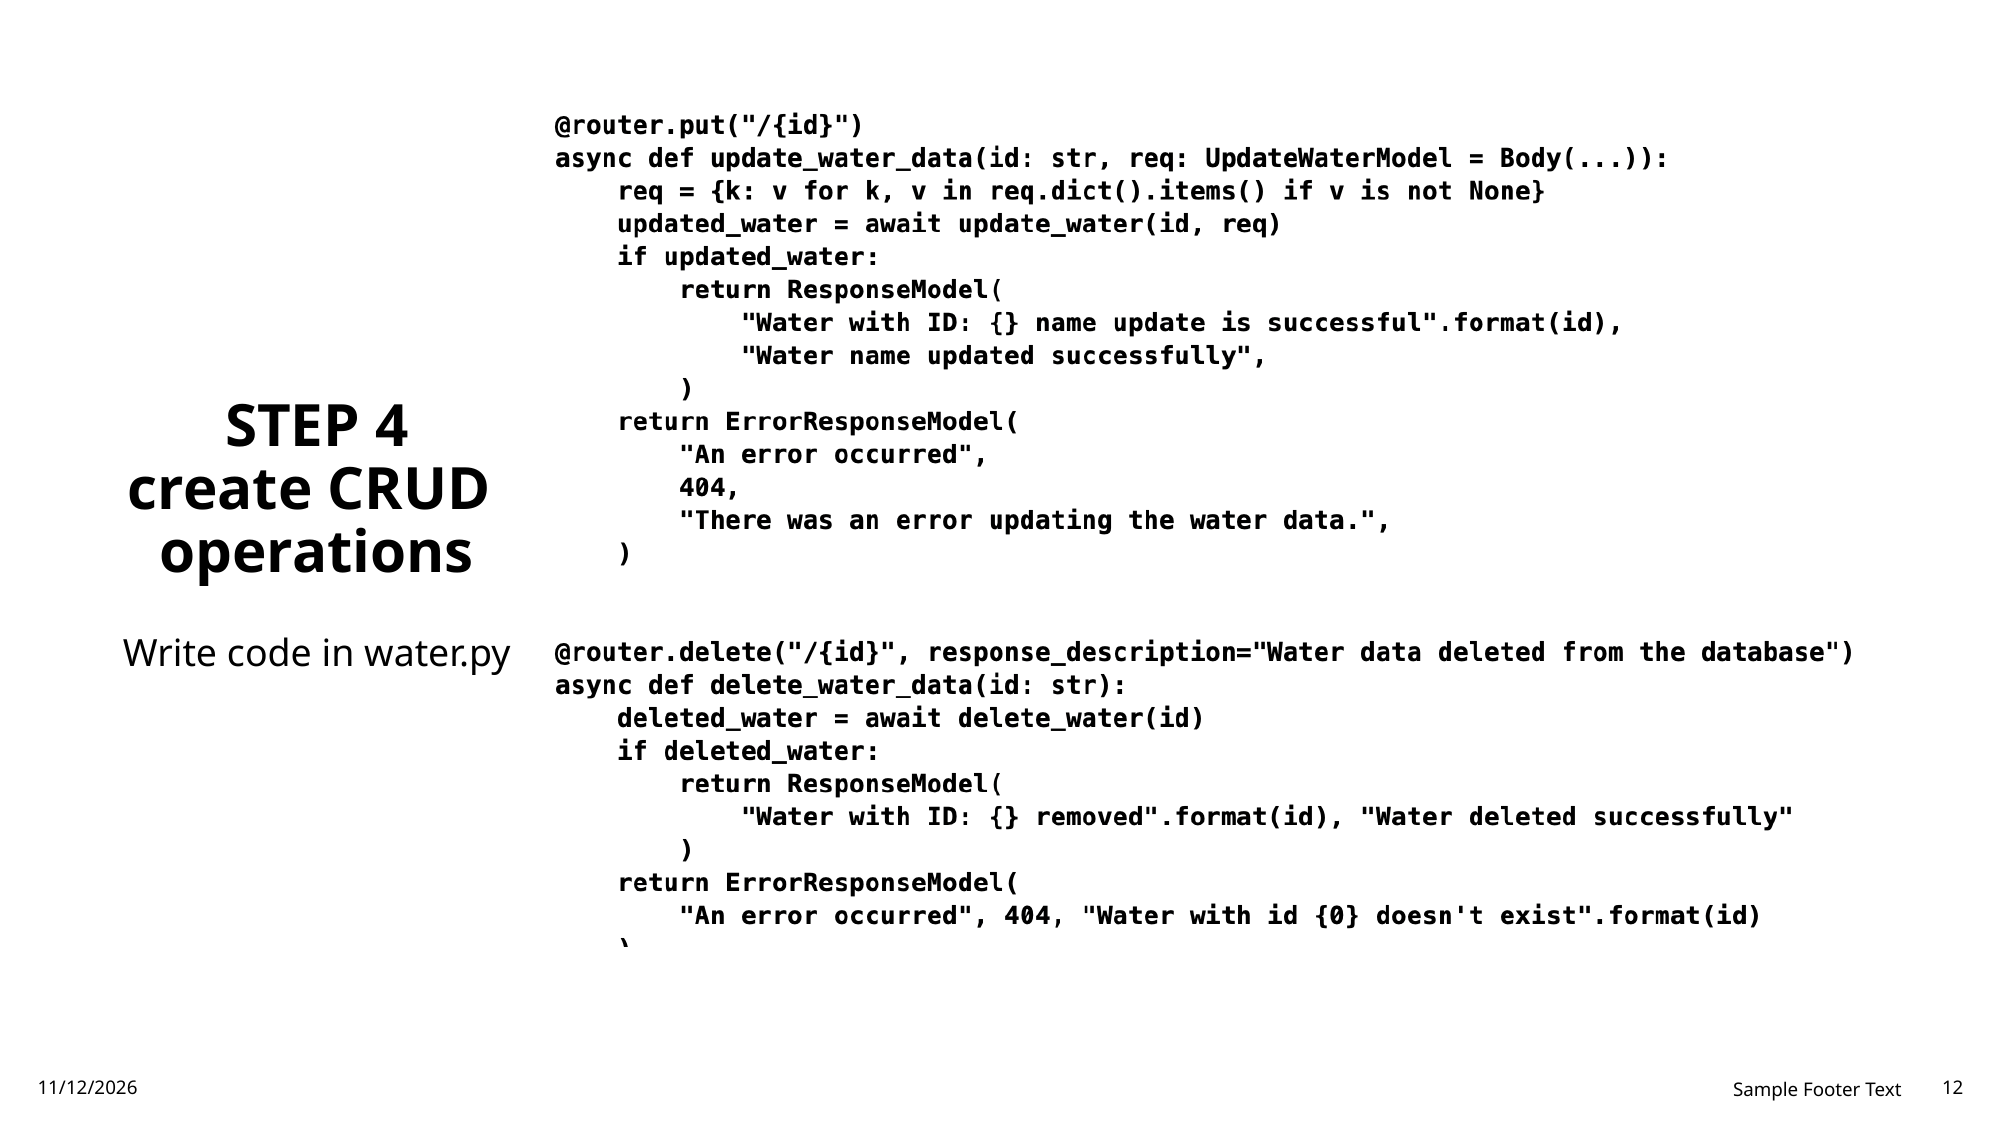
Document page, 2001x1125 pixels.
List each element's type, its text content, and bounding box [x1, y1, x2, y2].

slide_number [22, 1058, 596, 1119]
picture [547, 106, 1867, 947]
slide_number 12 [1908, 1058, 1979, 1119]
subtitle Write code in water.py [42, 612, 547, 808]
footer Sample Footer Text [1456, 1058, 1908, 1119]
title STEP 4 create CRUD operations [42, 224, 547, 593]
